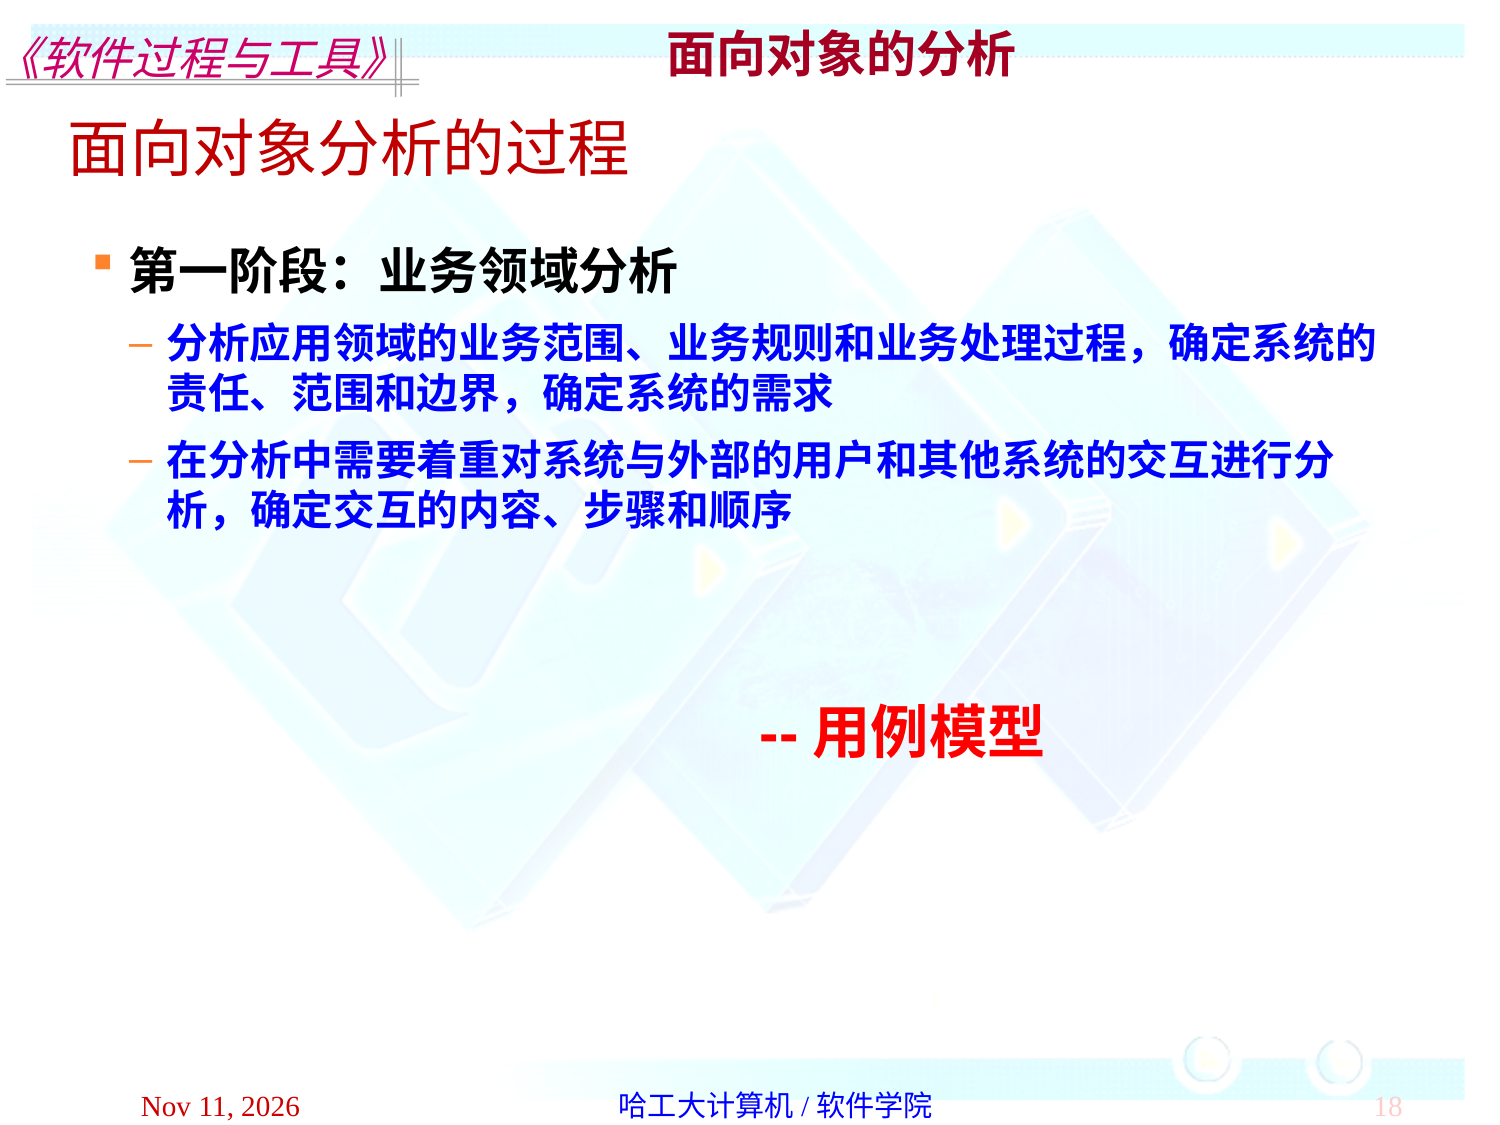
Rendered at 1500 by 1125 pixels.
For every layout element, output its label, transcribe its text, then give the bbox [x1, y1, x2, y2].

text_box 面向对象分析的过程 [53, 101, 1447, 209]
text_box --用例模型 [744, 688, 1061, 773]
text_box 第一阶段：业务领域分析 分析应用领域的业务范围、业务规则和业务处理过程，确定系统的责任、范围和边界，确定系统的需求 在分析中需要着重对系统与外部的用户和其他系统的交互进行分析，确定交互的内容、步骤和顺序 [76, 231, 1424, 1071]
text_box 面向对象的分析 [389, 15, 1294, 90]
